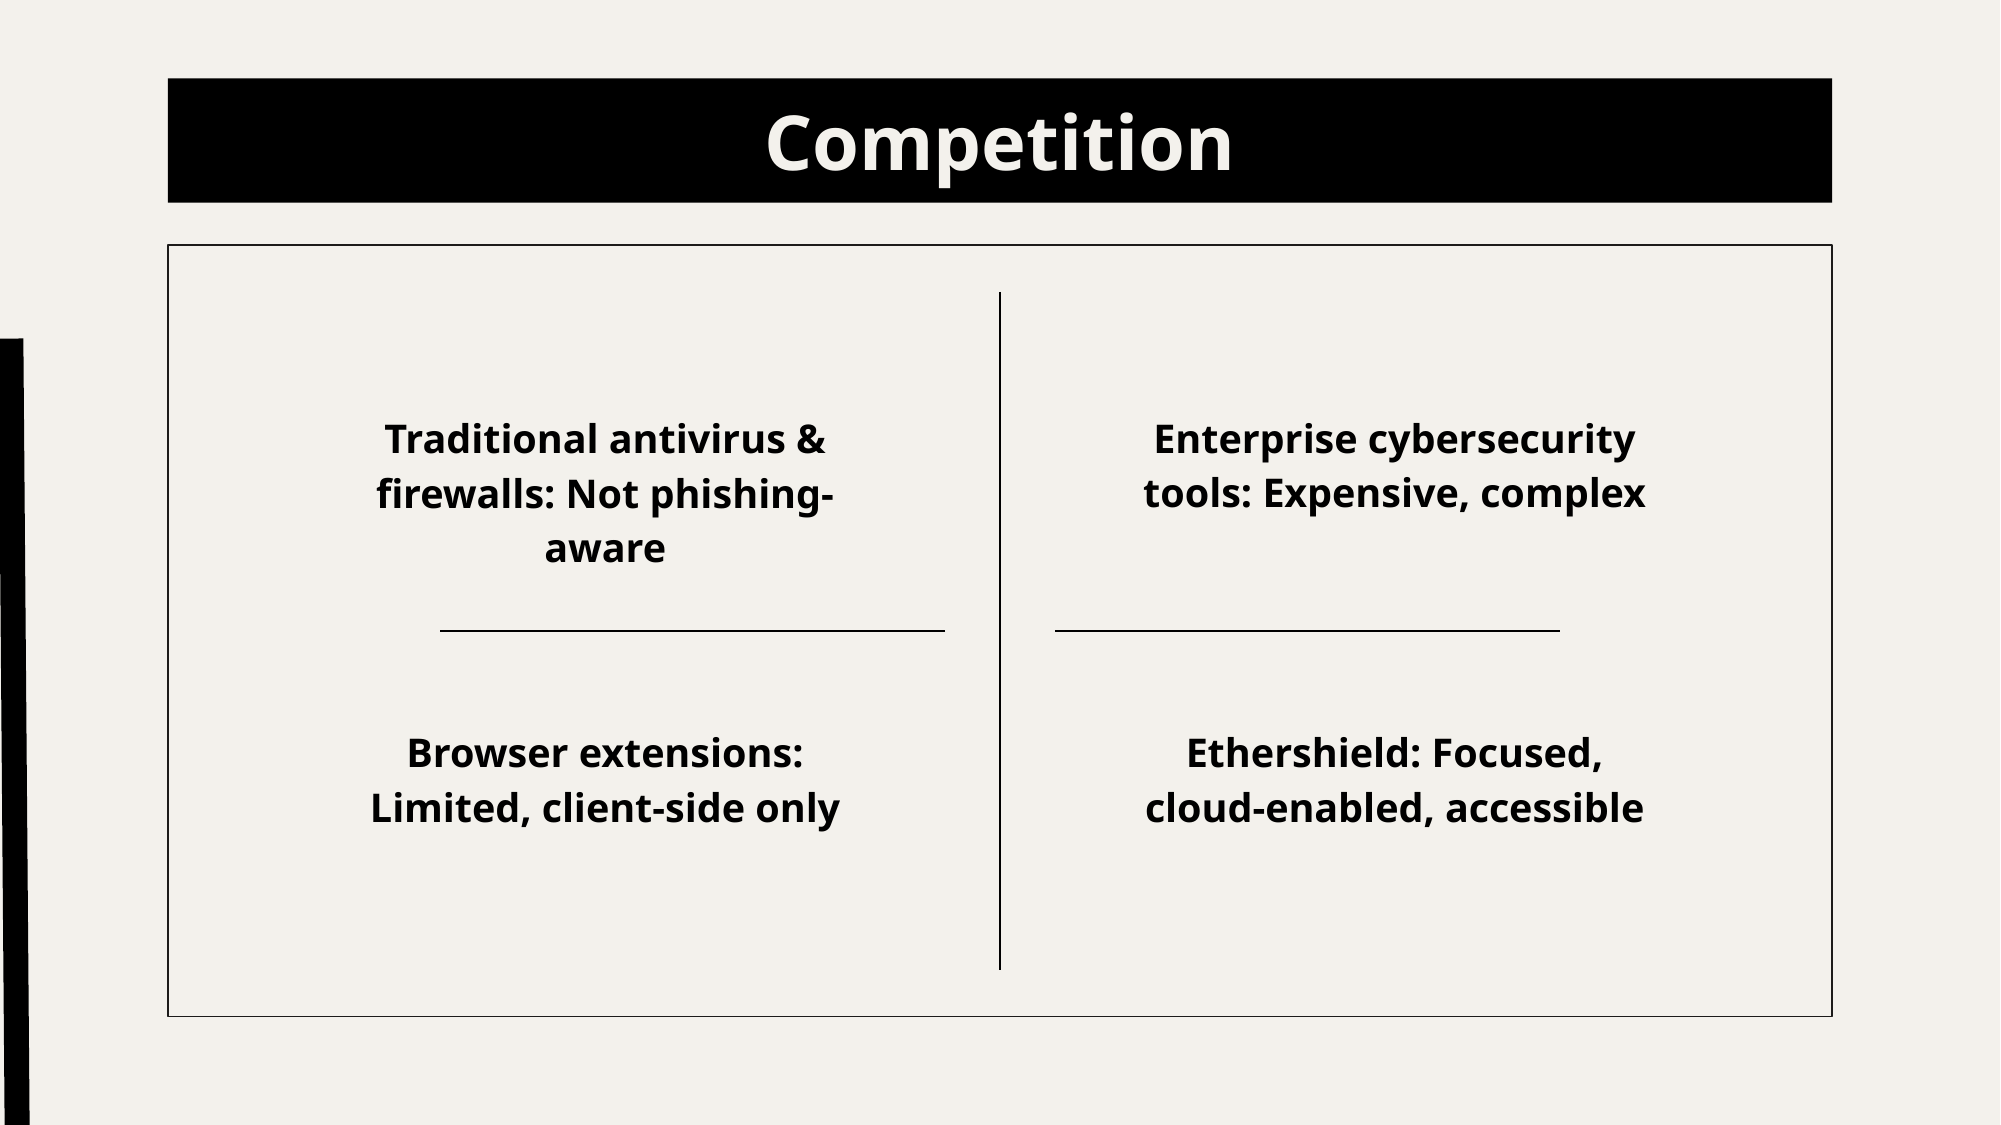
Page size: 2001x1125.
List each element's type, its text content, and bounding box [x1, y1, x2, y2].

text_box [10, 338, 18, 1125]
list Enterprise cybersecurity tools: Expensive, complex [1112, 386, 1677, 584]
list Browser extensions: Limited, client-side only [323, 700, 888, 898]
list Ethershield: Focused, cloud-enabled, accessible [1112, 700, 1677, 898]
title Competition [167, 78, 1833, 203]
list Traditional antivirus & firewalls: Not phishing-aware [323, 386, 888, 584]
